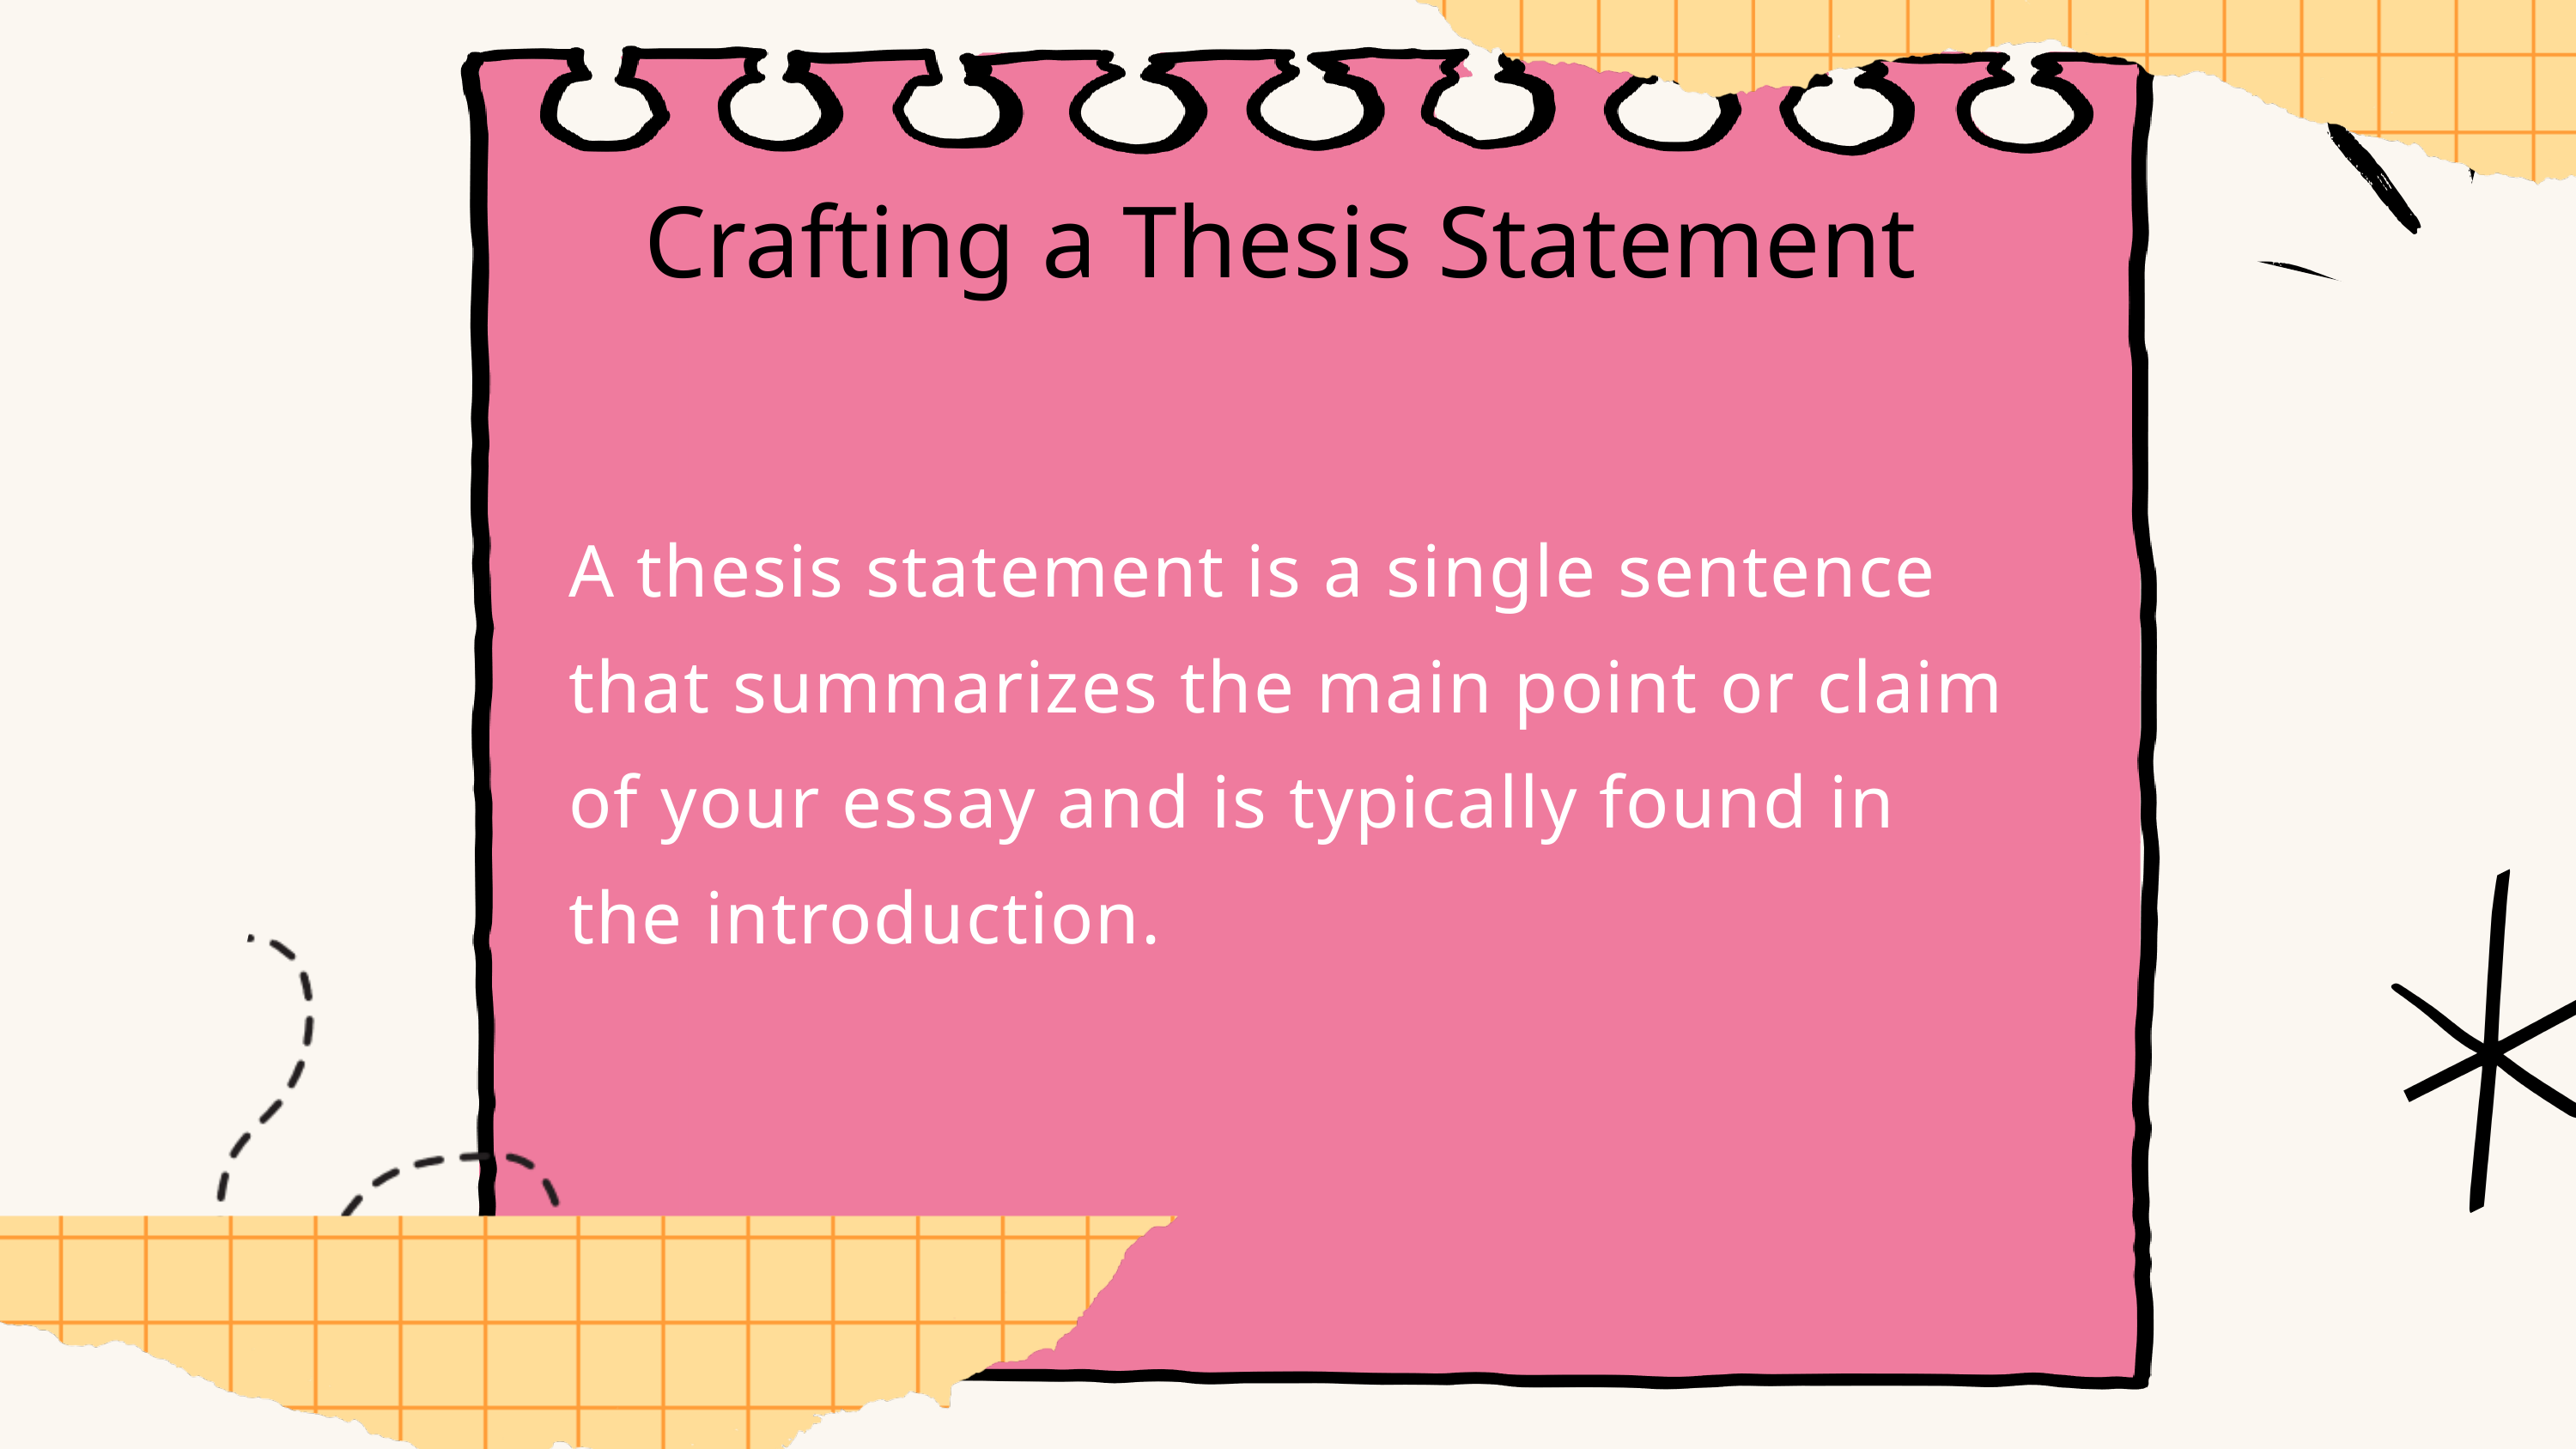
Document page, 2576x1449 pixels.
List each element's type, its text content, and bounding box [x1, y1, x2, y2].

text_box [2254, 205, 2467, 306]
text_box [1373, 0, 2576, 205]
text_box [460, 43, 2160, 1391]
text_box [0, 1216, 1178, 1449]
text_box A thesis statement is a single sentence that summarizes the main point or claim of your essay and is typically found in the introduction. [568, 495, 2008, 959]
text_box Crafting a Thesis Statement [644, 179, 1976, 298]
text_box [2336, 864, 2576, 1216]
text_box [183, 933, 671, 1216]
